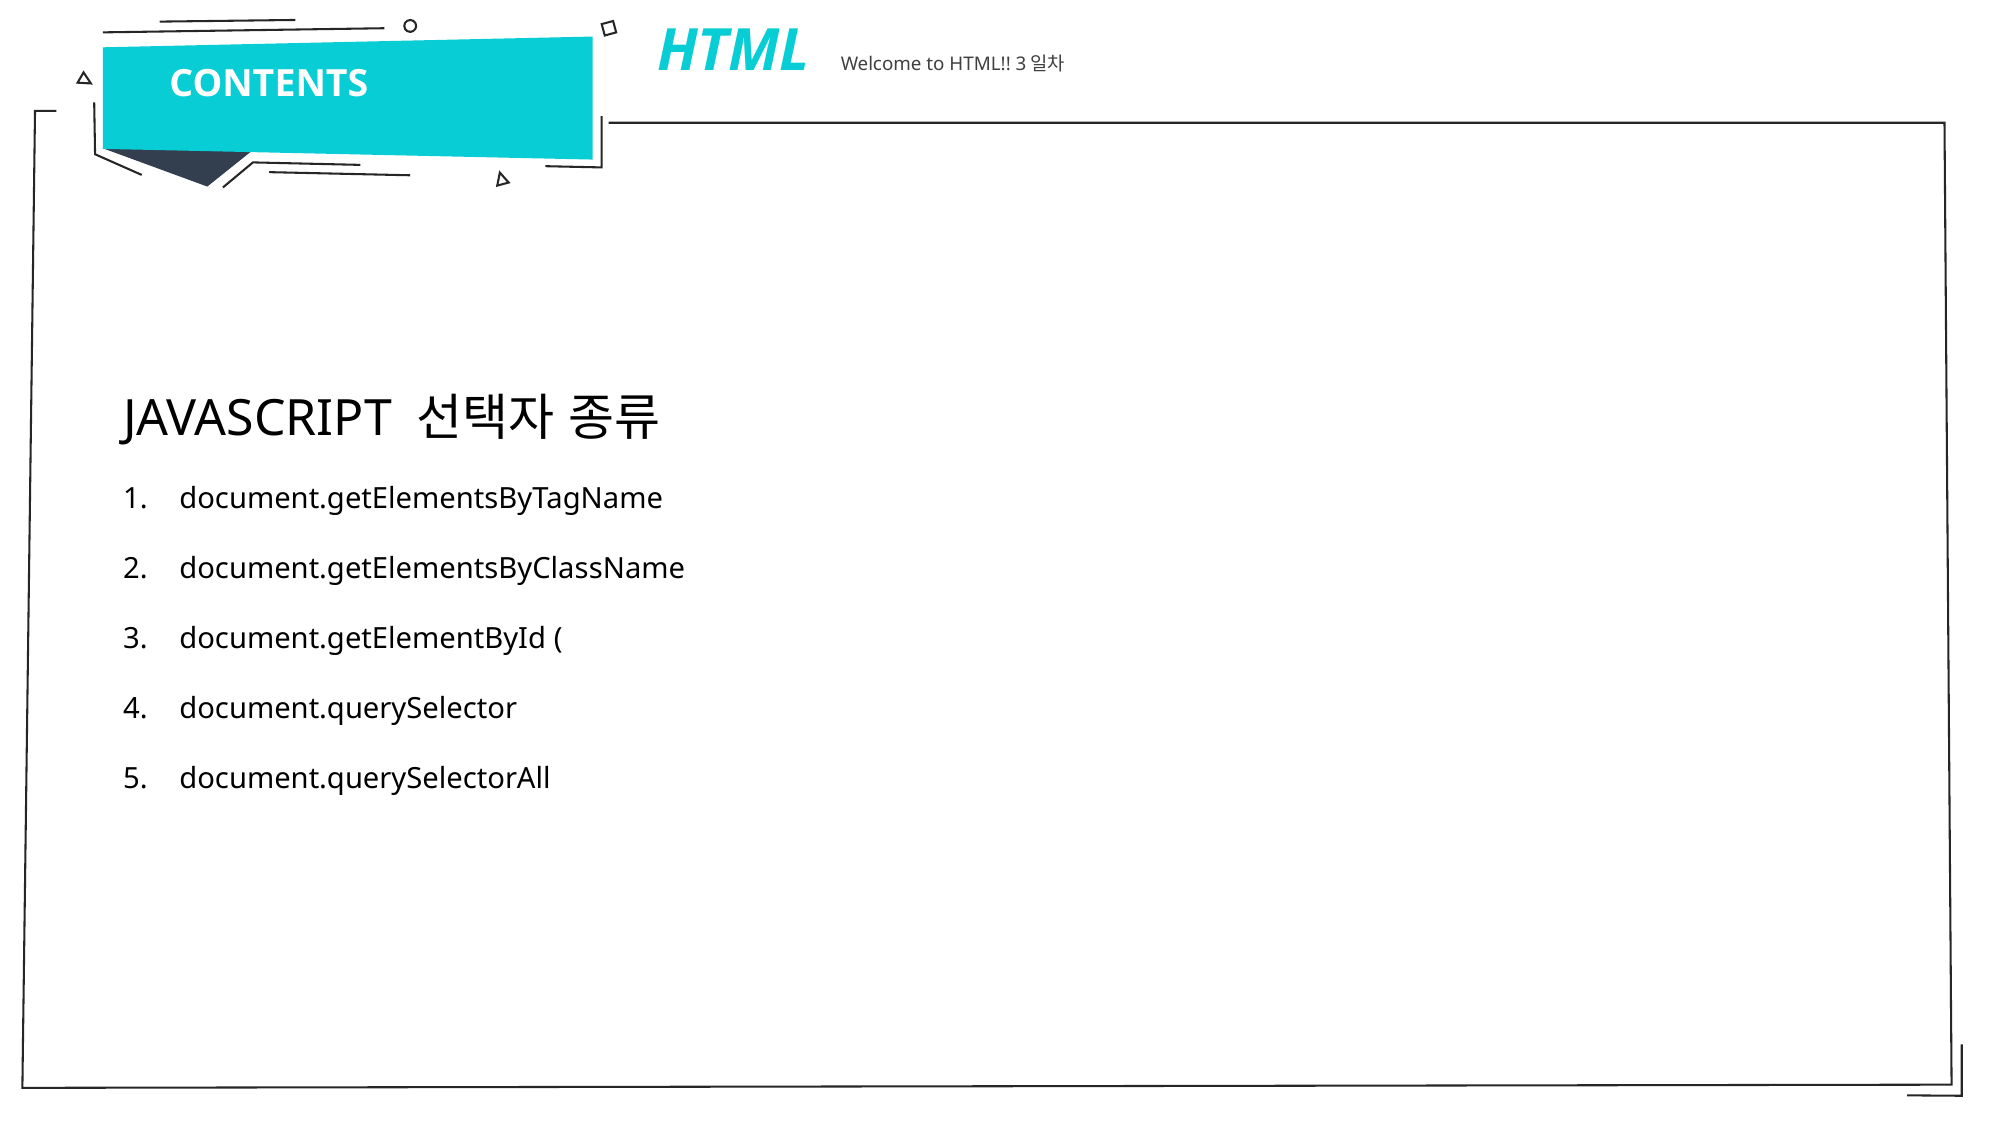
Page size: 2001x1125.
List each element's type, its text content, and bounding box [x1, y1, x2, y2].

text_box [22, 110, 1962, 1096]
text_box HTML Welcome to HTML!! 3일차 [642, 5, 1867, 90]
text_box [79, 19, 615, 188]
